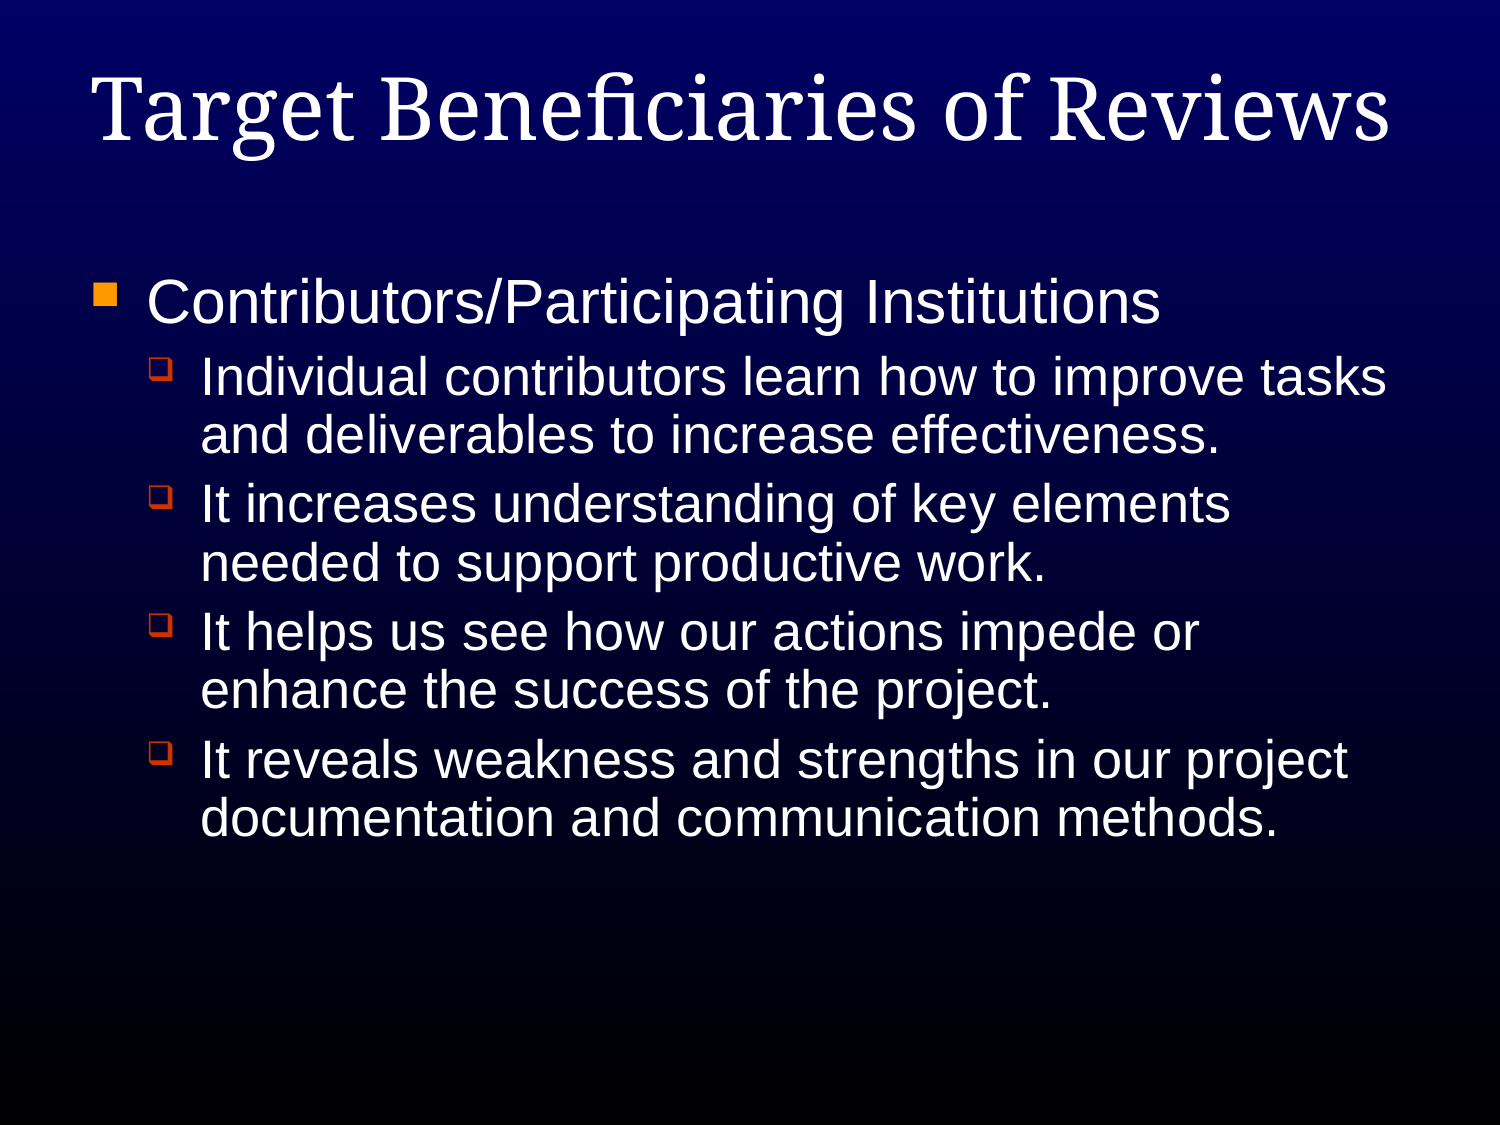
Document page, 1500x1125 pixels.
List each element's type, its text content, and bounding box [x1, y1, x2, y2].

list Contributors/Participating Institutions Individual contributors learn how to improve tasks and deliverables to increase effectiveness. It increases understanding of key elements needed to support productive work. It helps us see how our actions impede or enhance the success of the project. It reveals weakness and strengths in our project documentation and communication methods. [75, 262, 1425, 1006]
title Target Beneficiaries of Reviews [75, 45, 1425, 233]
